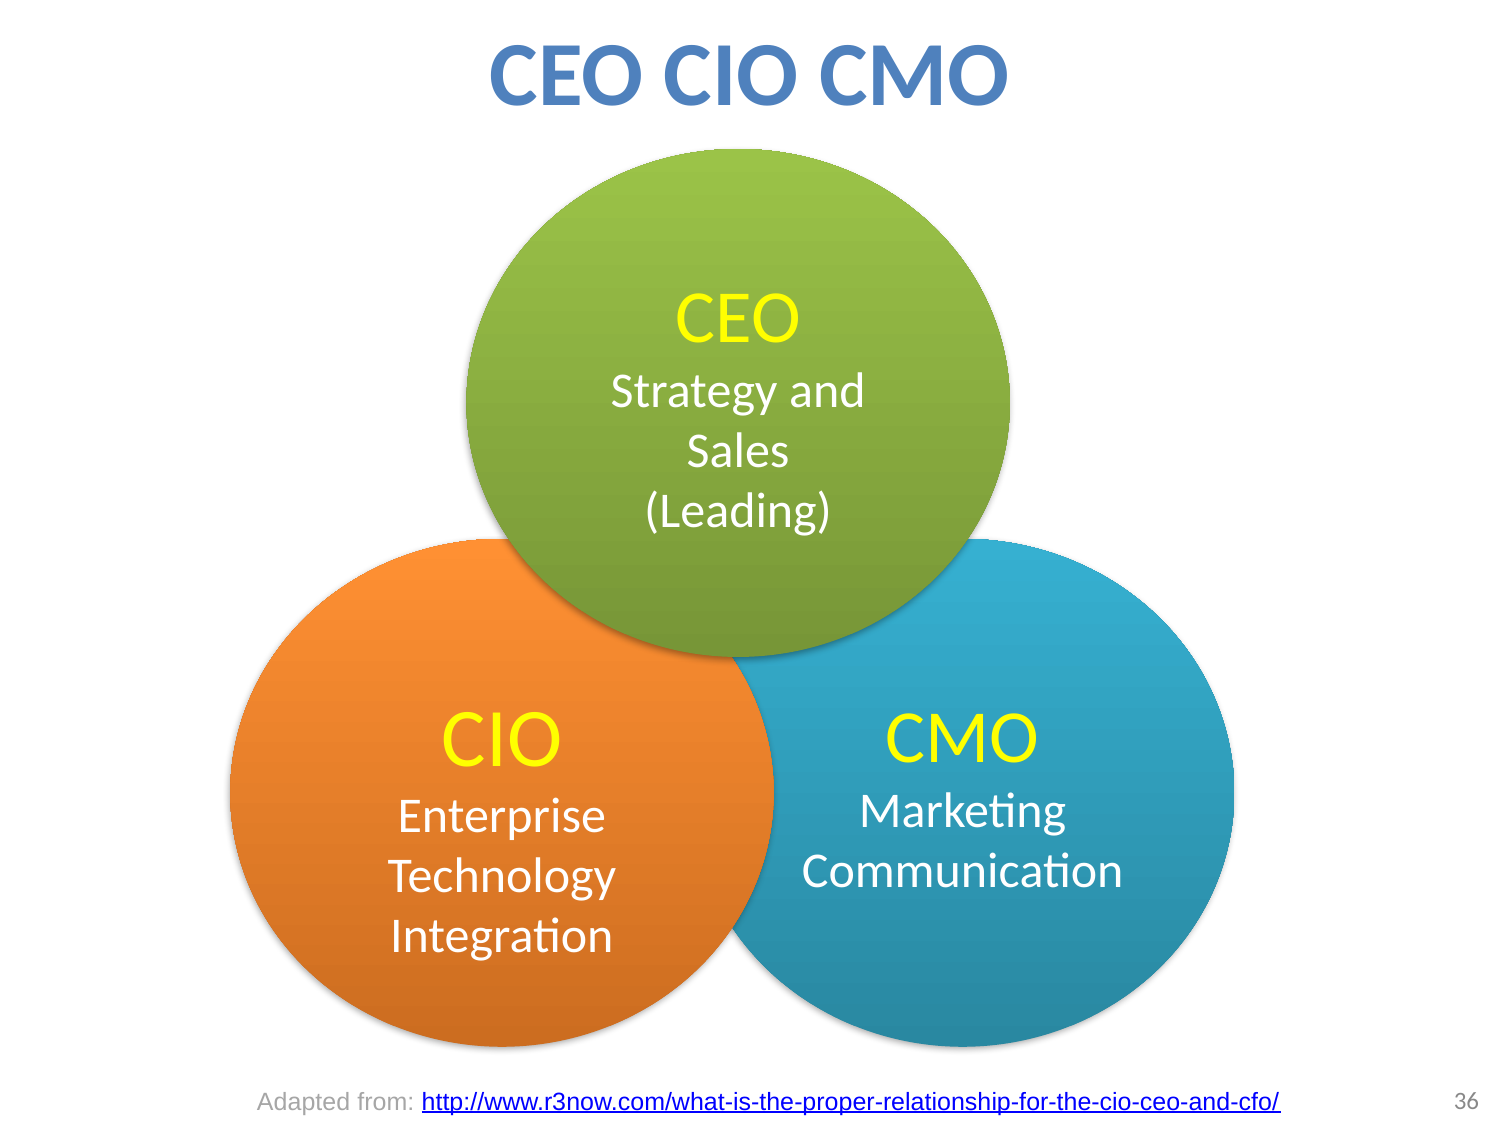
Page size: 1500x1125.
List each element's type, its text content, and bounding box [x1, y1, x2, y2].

slide_number 36 [1144, 1069, 1495, 1125]
text_box Adapted from: http://www.r3now.com/what-is-the-proper-relationship-for-the-cio-ceo-and-cfo/ [242, 1077, 1314, 1123]
text_box CEO Strategy and Sales (Leading) [466, 148, 1010, 657]
title CEO CIO CMO [75, 0, 1425, 138]
text_box CMO Marketing Communication [736, 539, 1235, 1047]
text_box CIO Enterprise Technology Integration [230, 538, 774, 1047]
